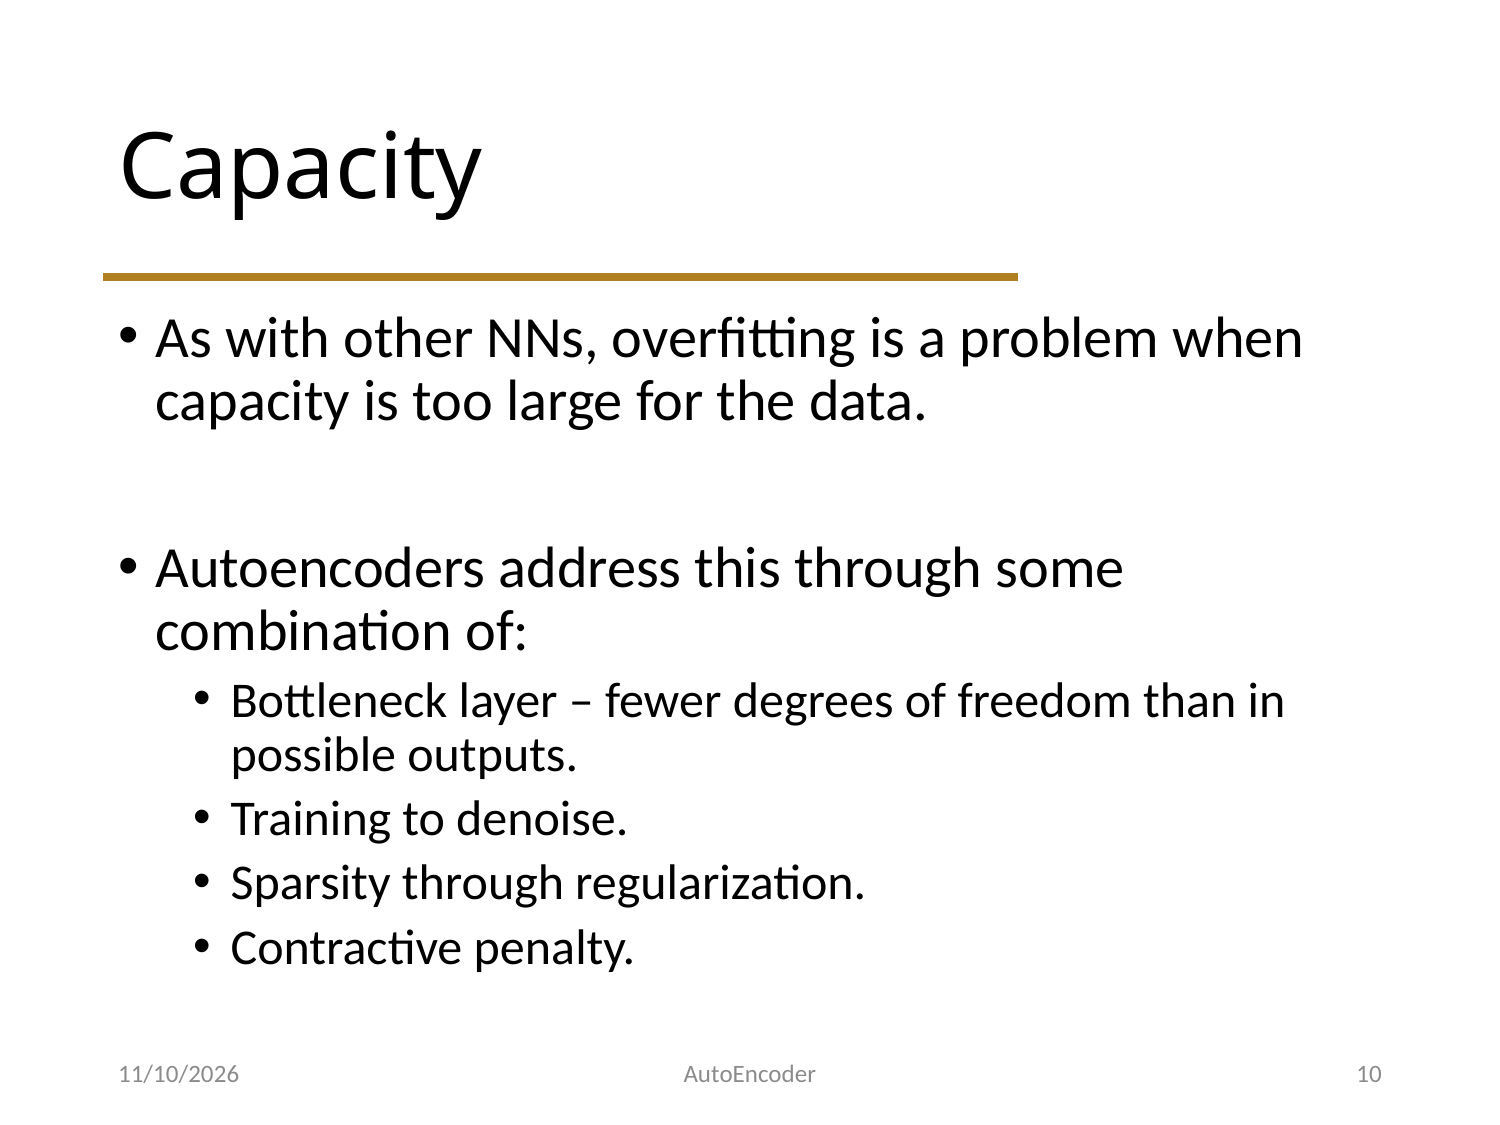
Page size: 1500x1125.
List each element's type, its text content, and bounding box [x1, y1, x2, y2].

slide_number 10 [1059, 1042, 1397, 1103]
title Capacity [103, 59, 1397, 278]
list As with other NNs, overfitting is a problem when capacity is too large for the data. Autoencoders address this through some combination of: Bottleneck layer – fewer degrees of freedom than in possible outputs. Training to denoise. Sparsity through regularization. Contractive penalty. [103, 299, 1397, 1014]
footer AutoEncoder [496, 1042, 1004, 1103]
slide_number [103, 1042, 441, 1103]
